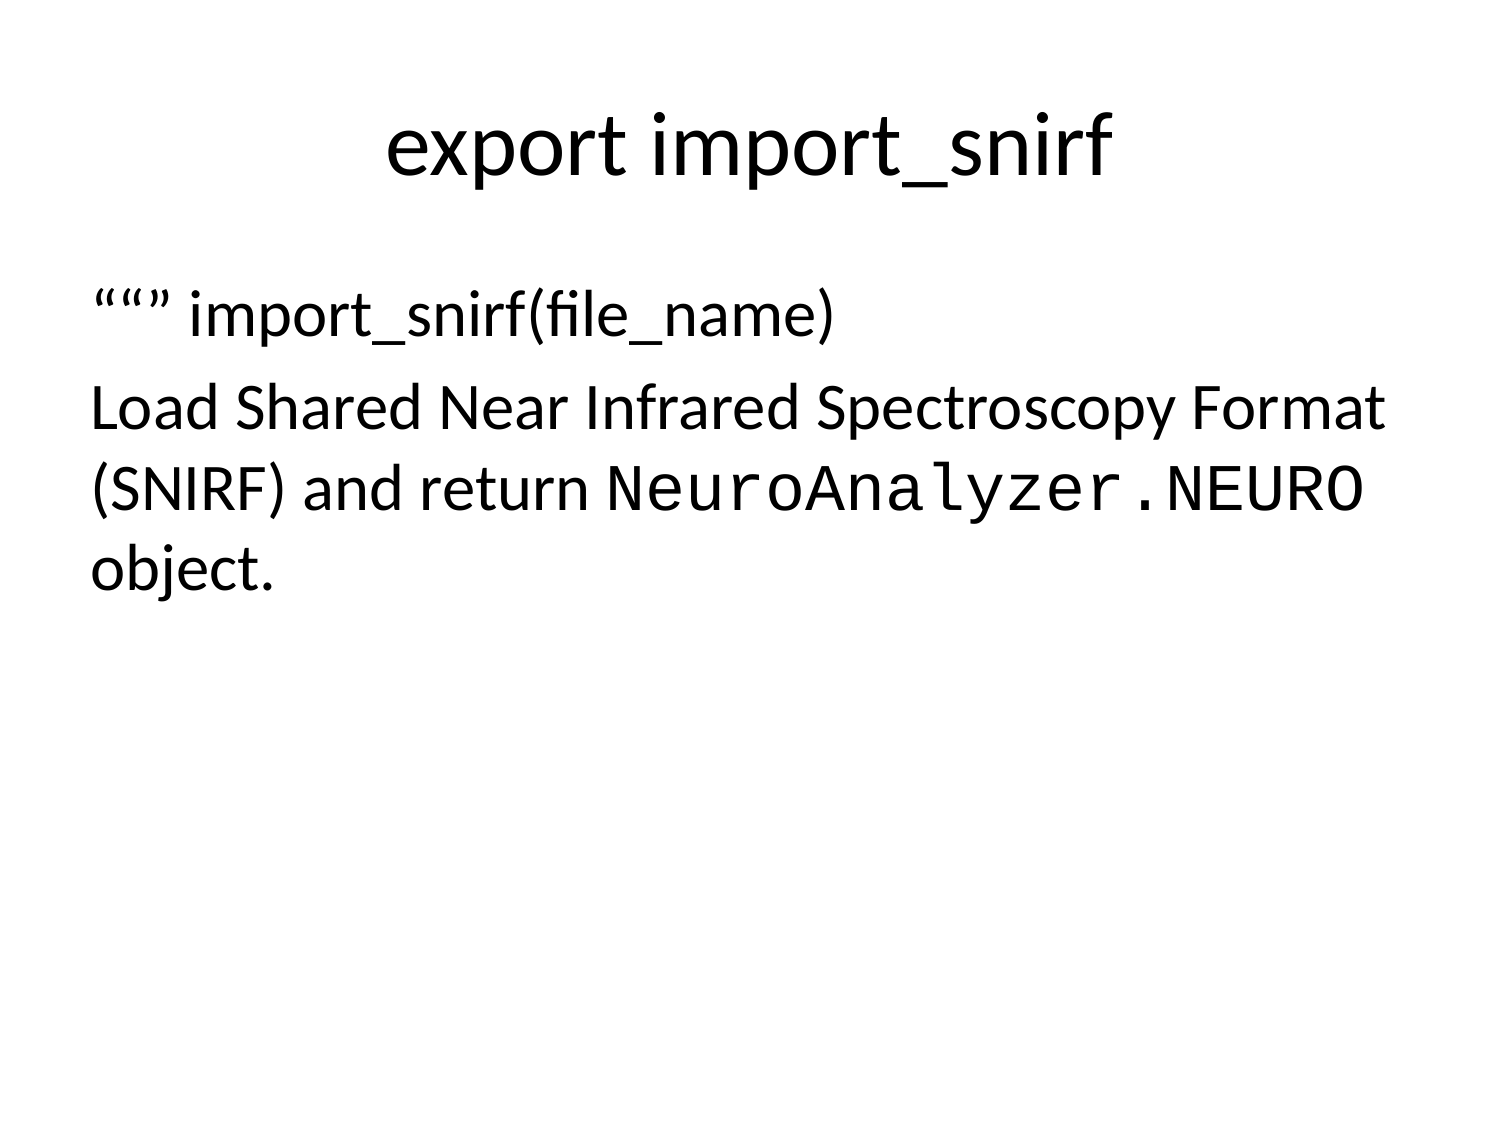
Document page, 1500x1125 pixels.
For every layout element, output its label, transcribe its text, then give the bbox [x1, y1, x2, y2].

title export import_snirf [75, 45, 1425, 233]
list ““” import_snirf(file_name) Load Shared Near Infrared Spectroscopy Format (SNIRF) and return NeuroAnalyzer.NEURO object. [75, 262, 1425, 1005]
